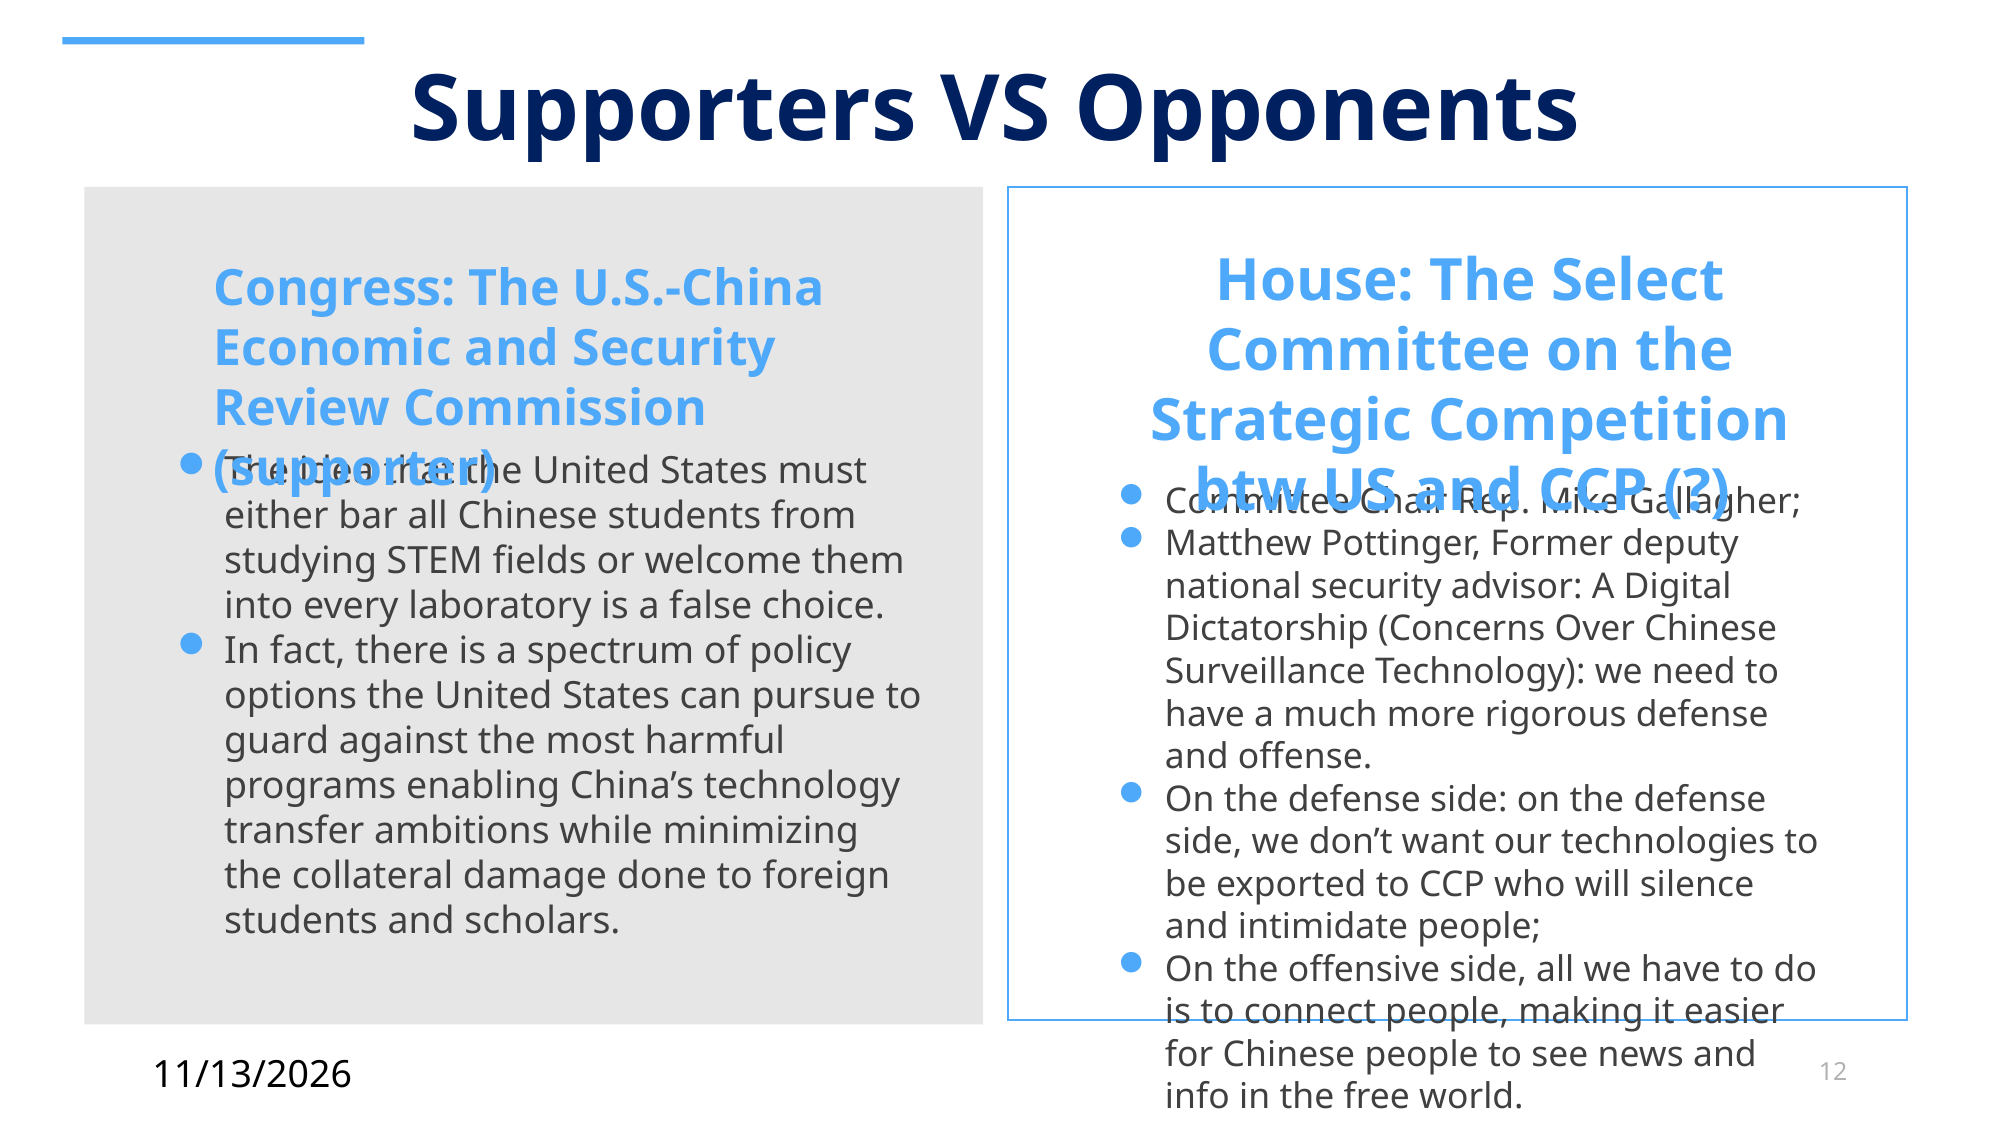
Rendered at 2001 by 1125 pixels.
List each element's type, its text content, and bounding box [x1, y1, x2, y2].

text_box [1118, 242, 1823, 1021]
text_box [83, 186, 984, 1025]
slide_number 12 [1412, 1042, 1863, 1103]
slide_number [137, 1042, 588, 1103]
text_box [1007, 186, 1908, 1021]
text_box Supporters VS Opponents [84, 48, 1907, 159]
text_box [61, 36, 366, 46]
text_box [177, 255, 924, 901]
